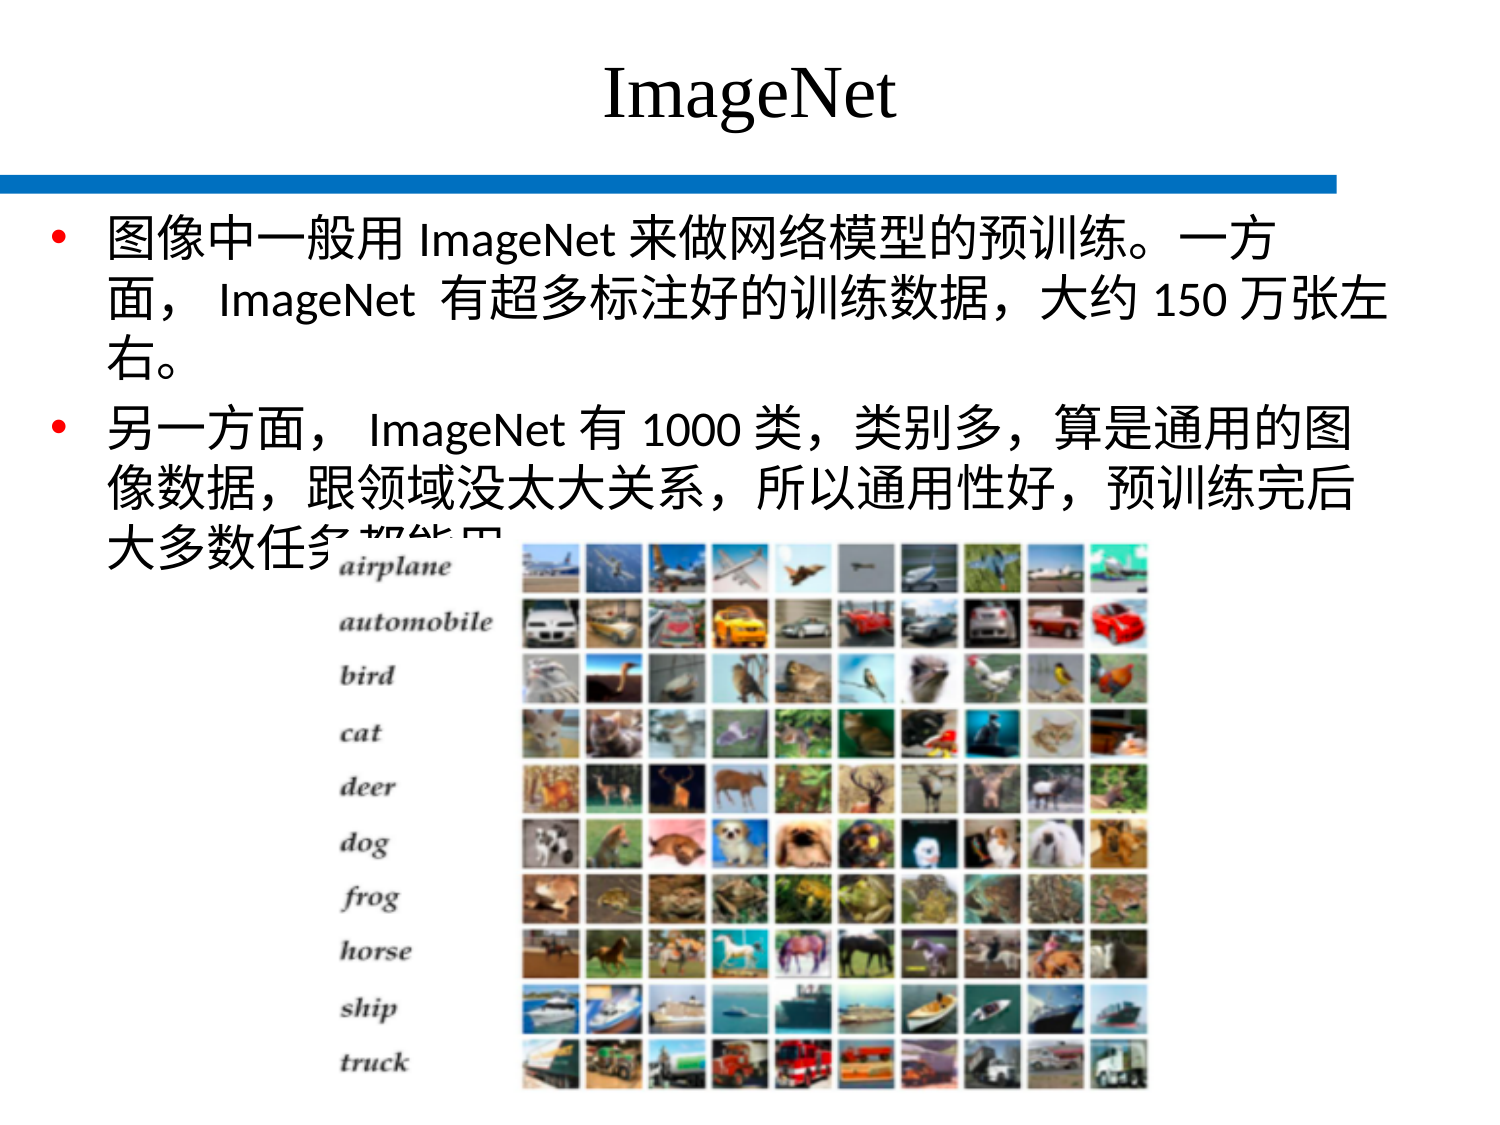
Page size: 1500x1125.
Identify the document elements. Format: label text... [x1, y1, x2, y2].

picture [327, 538, 1161, 1099]
list 图像中一般用ImageNet来做网络模型的预训练。一方面，ImageNet 有超多标注好的训练数据，大约150万张左右。 另一方面，ImageNet有1000类，类别多，算是通用的图像数据，跟领域没太大关系，所以通用性好，预训练完后大多数任务都能用。 [35, 199, 1418, 539]
title ImageNet [75, 0, 1425, 175]
